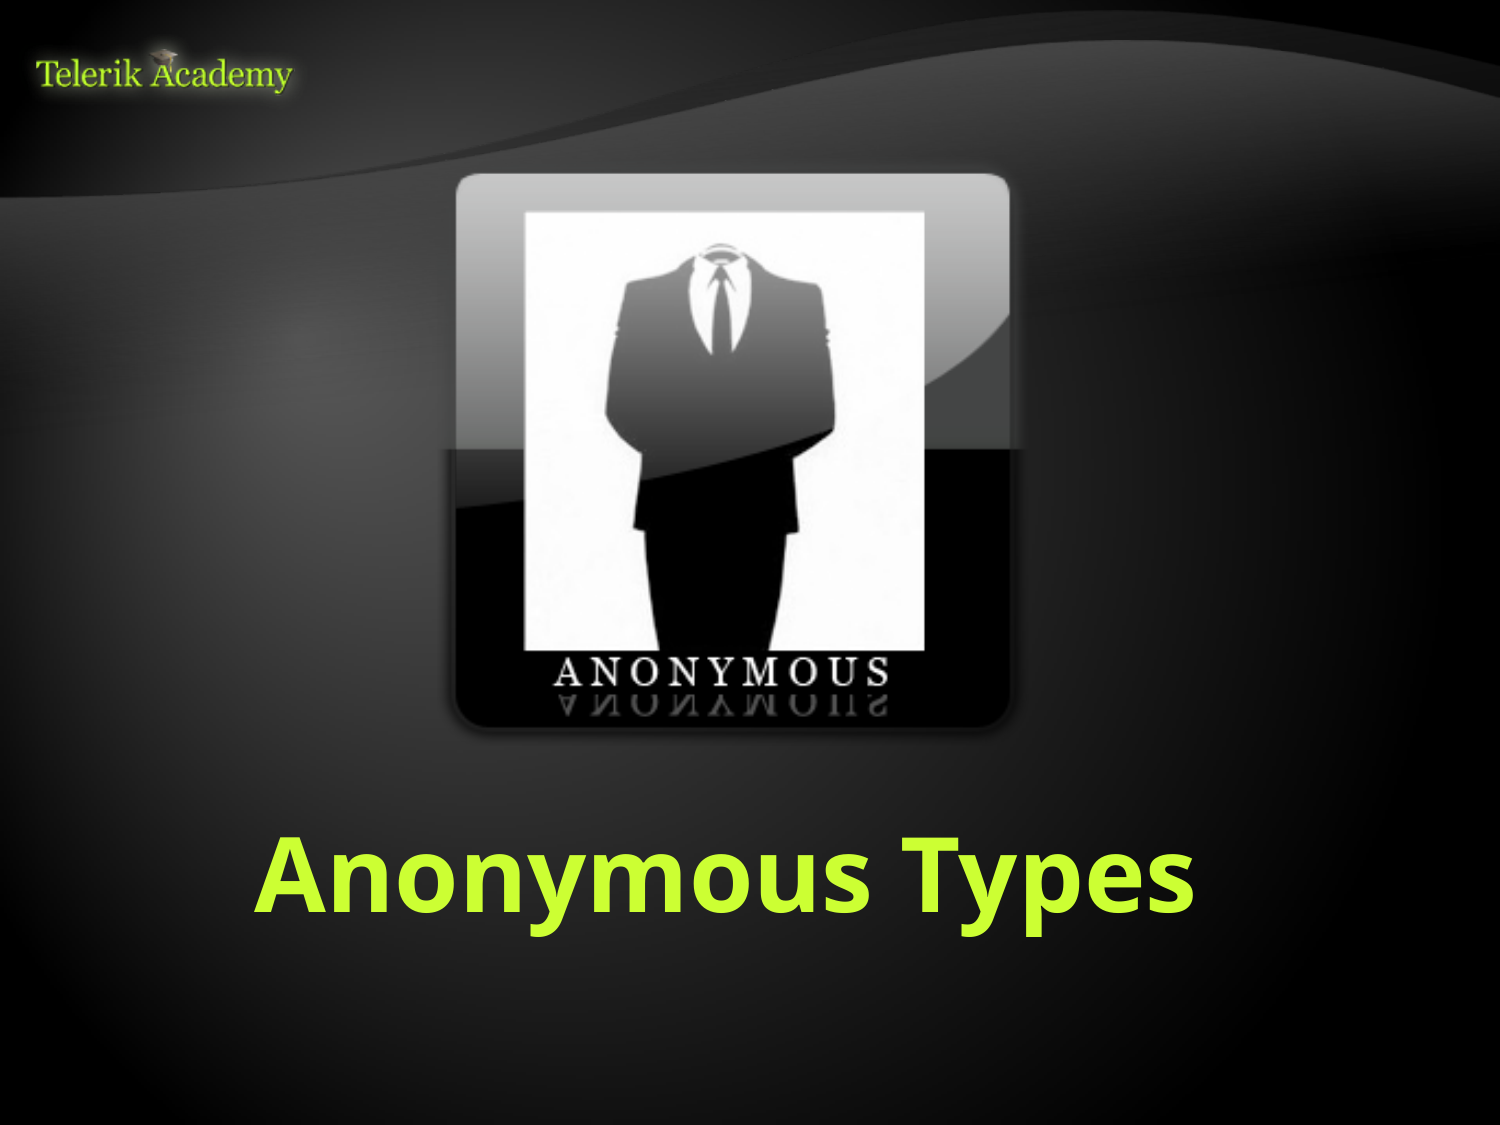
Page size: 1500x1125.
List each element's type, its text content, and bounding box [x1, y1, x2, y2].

title Anonymous Types [194, 804, 1258, 925]
picture [0, 0, 1500, 1125]
